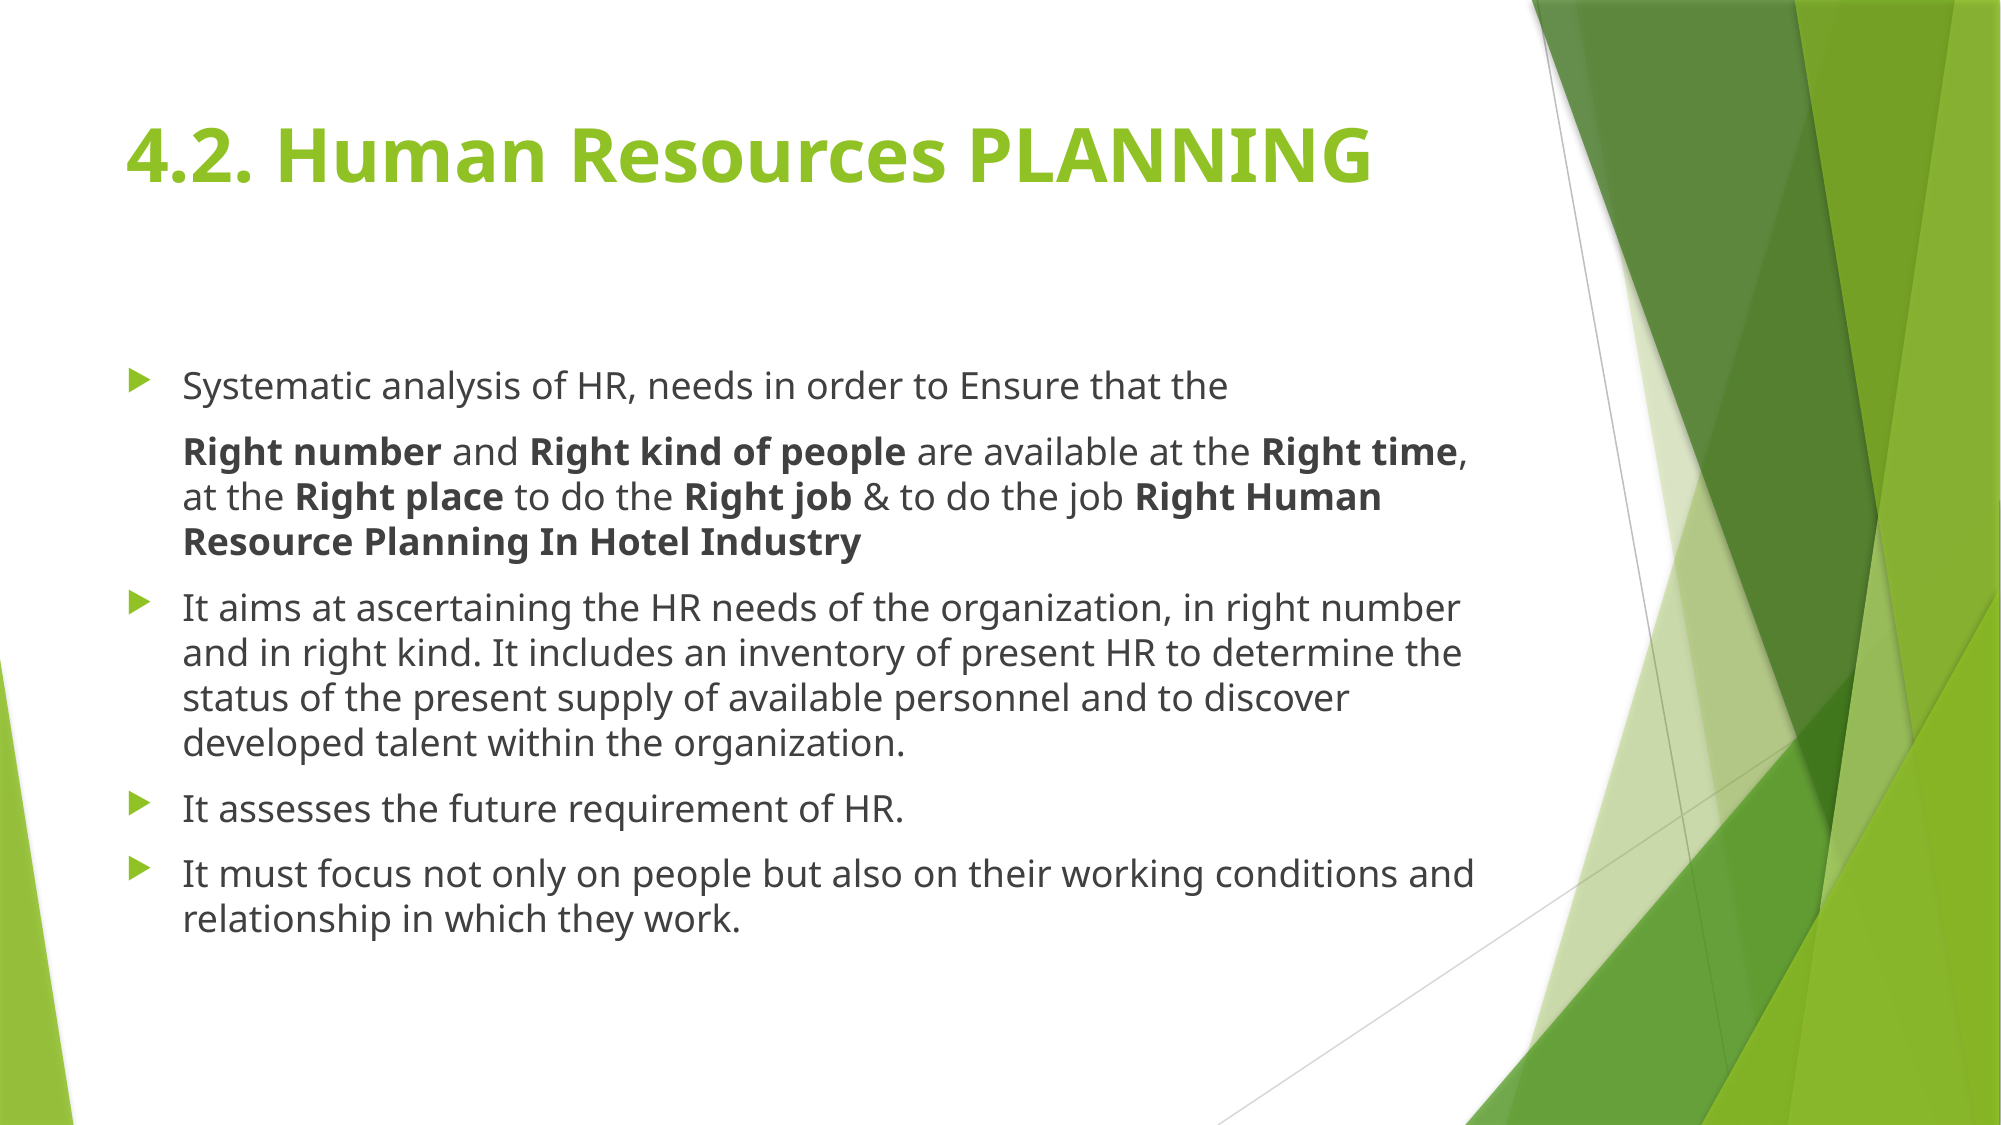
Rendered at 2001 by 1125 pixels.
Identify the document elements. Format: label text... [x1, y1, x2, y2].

list Systematic analysis of HR, needs in order to Ensure that the Right number and Right kind of people are available at the Right time, at the Right place to do the Right job & to do the job Right Human Resource Planning In Hotel Industry It aims at ascertaining the HR needs of the organization, in right number and in right kind. It includes an inventory of present HR to determine the status of the present supply of available personnel and to discover developed talent within the organization. It assesses the future requirement of HR. It must focus not only on people but also on their working conditions and relationship in which they work. [111, 354, 1522, 992]
title 4.2. Human Resources PLANNING [111, 99, 1522, 317]
